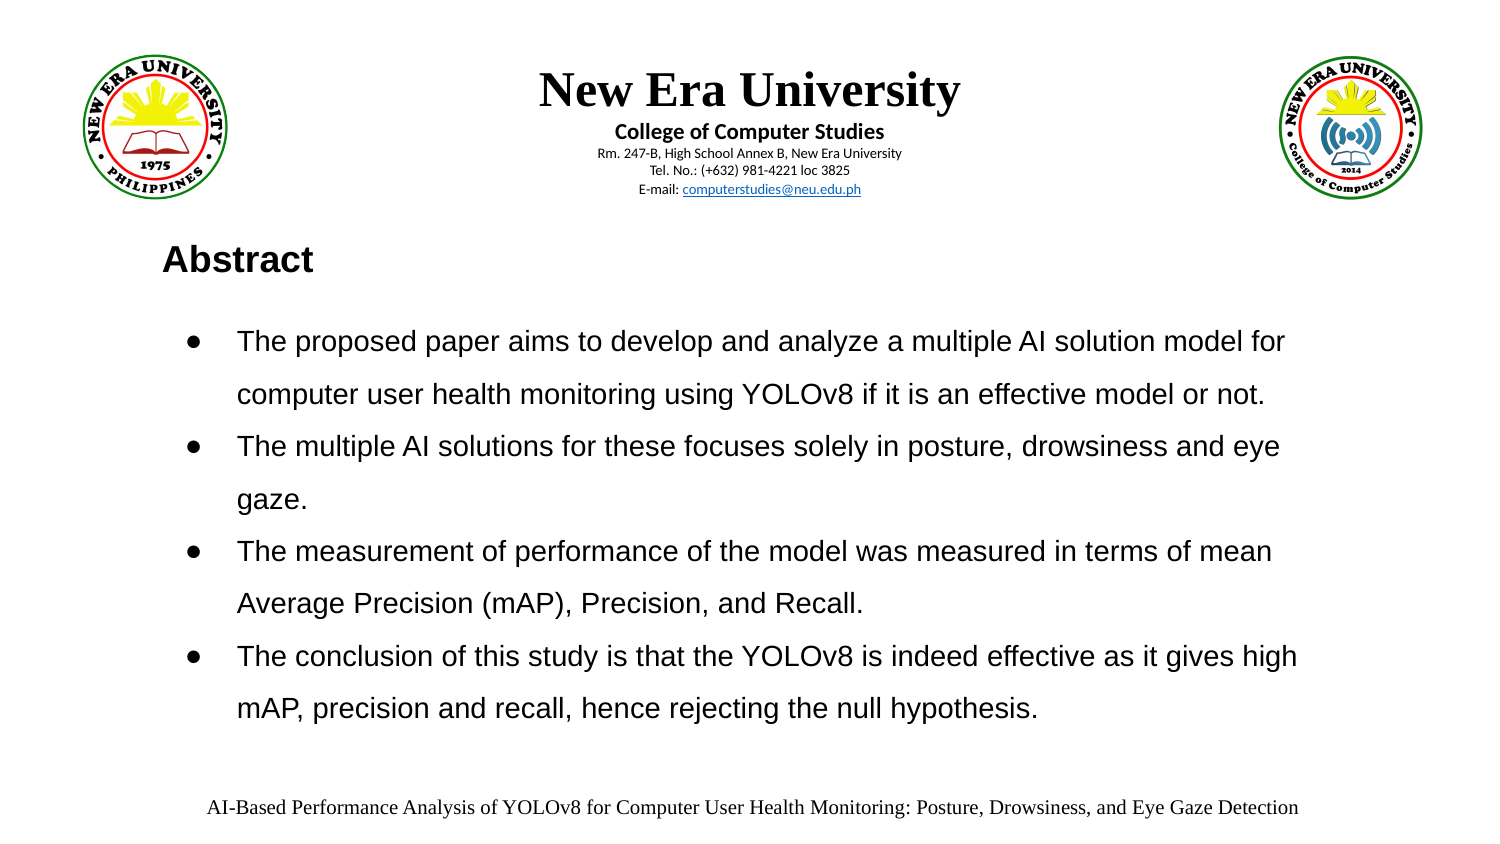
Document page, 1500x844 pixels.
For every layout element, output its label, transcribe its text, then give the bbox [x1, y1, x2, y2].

picture [75, 46, 236, 207]
text_box AI-Based Performance Analysis of YOLOv8 for Computer User Health Monitoring: Posture, Drowsiness, and Eye Gaze Detection [12, 778, 1494, 844]
picture [1276, 52, 1426, 202]
text_box New Era University College of Computer Studies Rm. 247-B, High School Annex B, New Era University Tel. No.: (+632) 981-4221 loc 3825 E-mail: computerstudies@neu.edu.ph [503, 47, 996, 207]
text_box Abstract The proposed paper aims to develop and analyze a multiple AI solution model for computer user health monitoring using YOLOv8 if it is an effective model or not. The multiple AI solutions for these focuses solely in posture, drowsiness and eye gaze. The measurement of performance of the model was measured in terms of mean Average Precision (mAP), Precision, and Recall. The conclusion of this study is that the YOLOv8 is indeed effective as it gives high mAP, precision and recall, hence rejecting the null hypothesis. [146, 220, 1353, 766]
